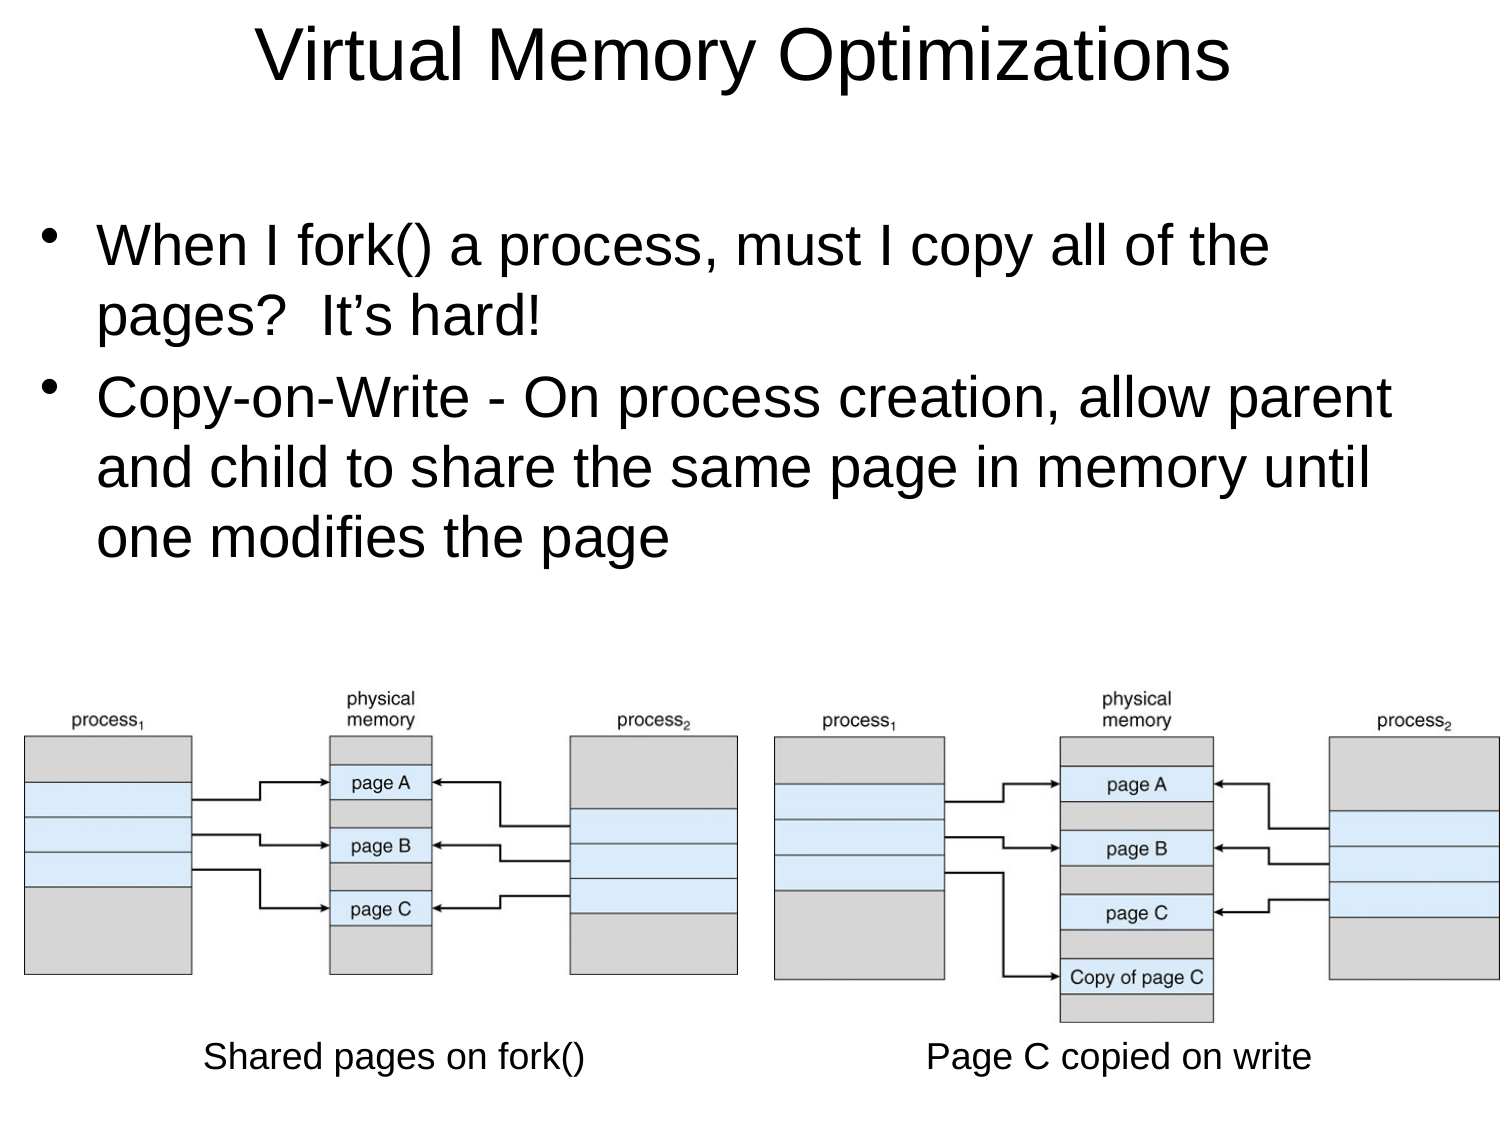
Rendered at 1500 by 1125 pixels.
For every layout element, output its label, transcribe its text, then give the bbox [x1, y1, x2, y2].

text_box Page C copied on write [910, 1032, 1328, 1085]
text_box Shared pages on fork() [188, 1024, 601, 1085]
list When I fork() a process, must I copy all of the pages? It’s hard! Copy-on-Write - On process creation, allow parent and child to share the same page in memory until one modifies the page [24, 199, 1413, 638]
picture [774, 687, 1500, 1023]
picture [24, 687, 738, 975]
title Virtual Memory Optimizations [74, 0, 1413, 101]
